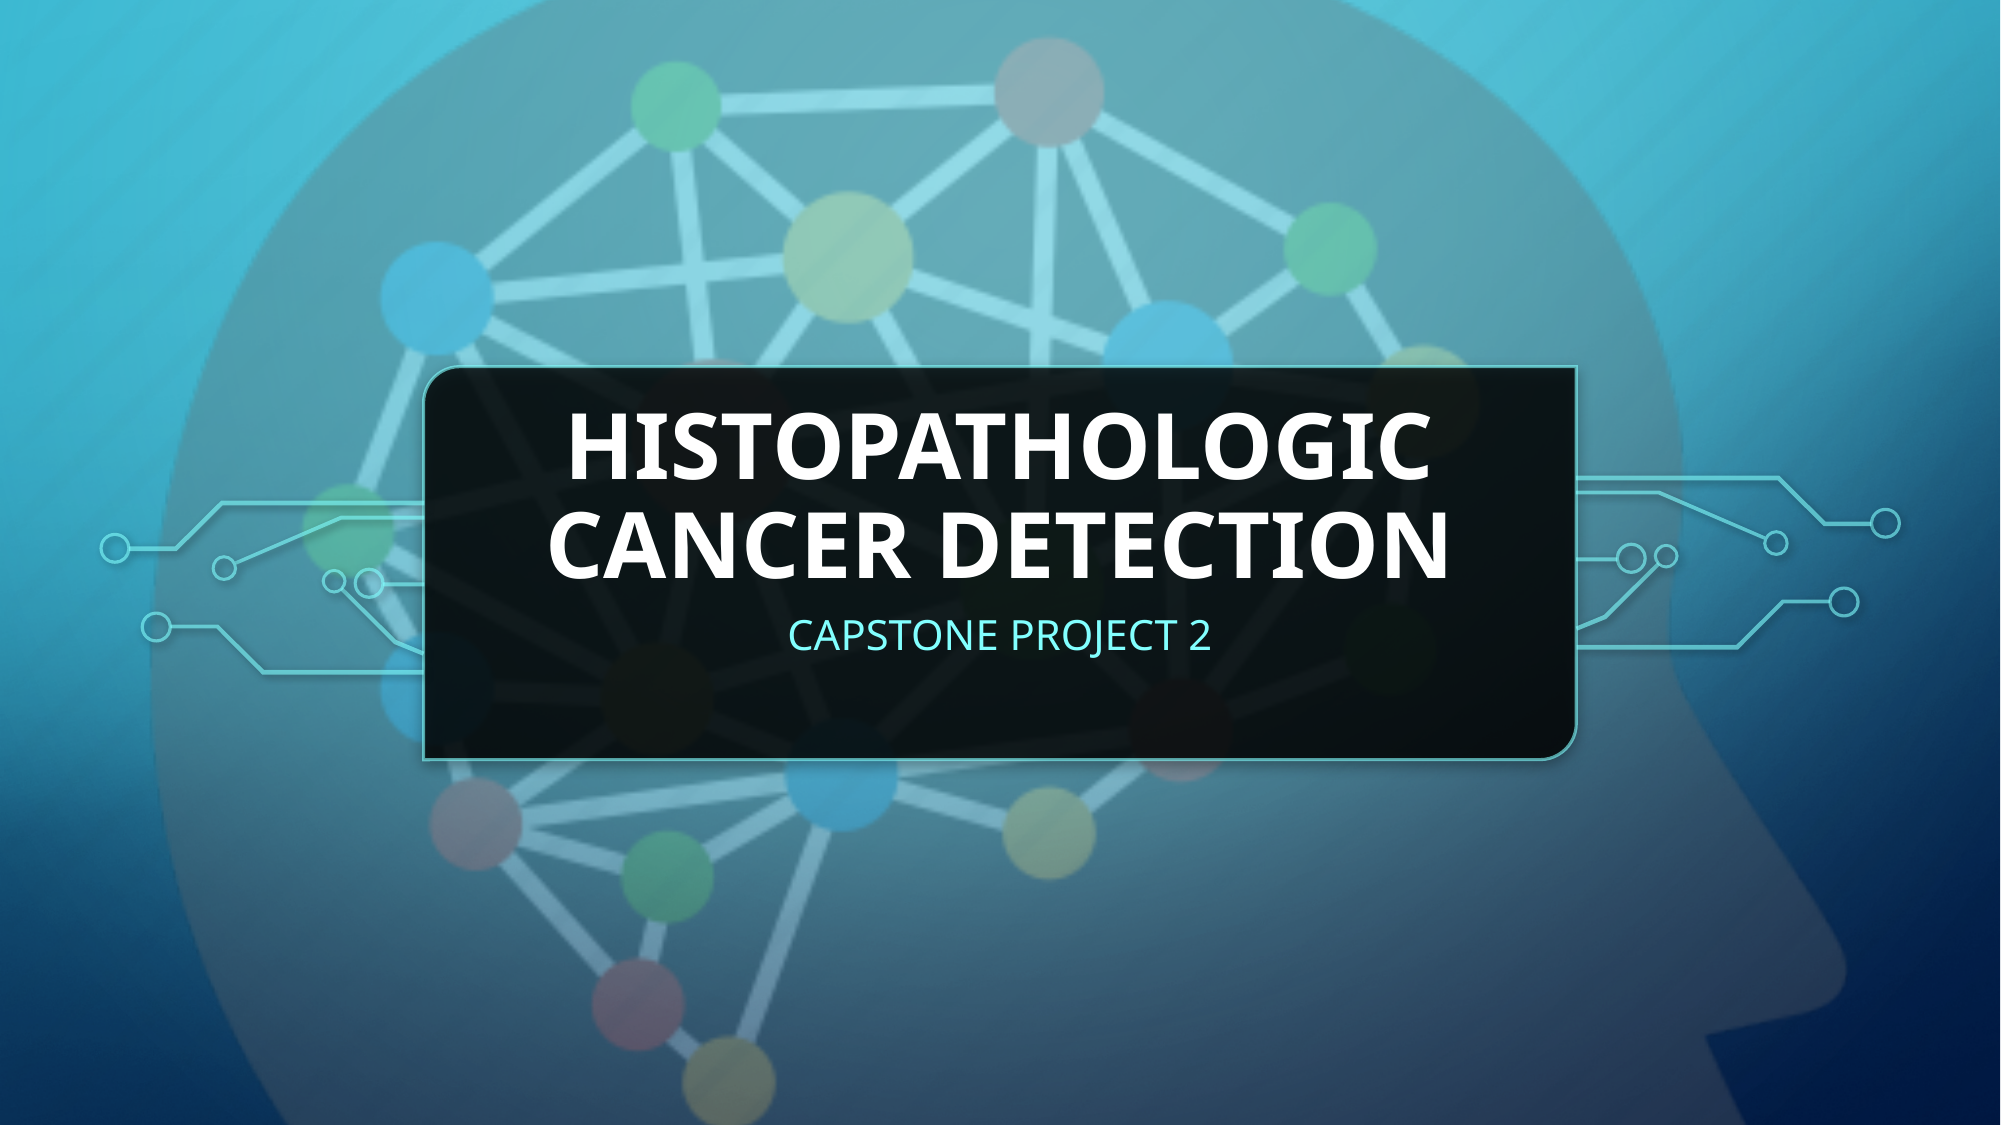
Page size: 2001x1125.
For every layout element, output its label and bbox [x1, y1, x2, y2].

picture [0, 0, 2000, 1125]
text_box [99, 366, 1902, 760]
